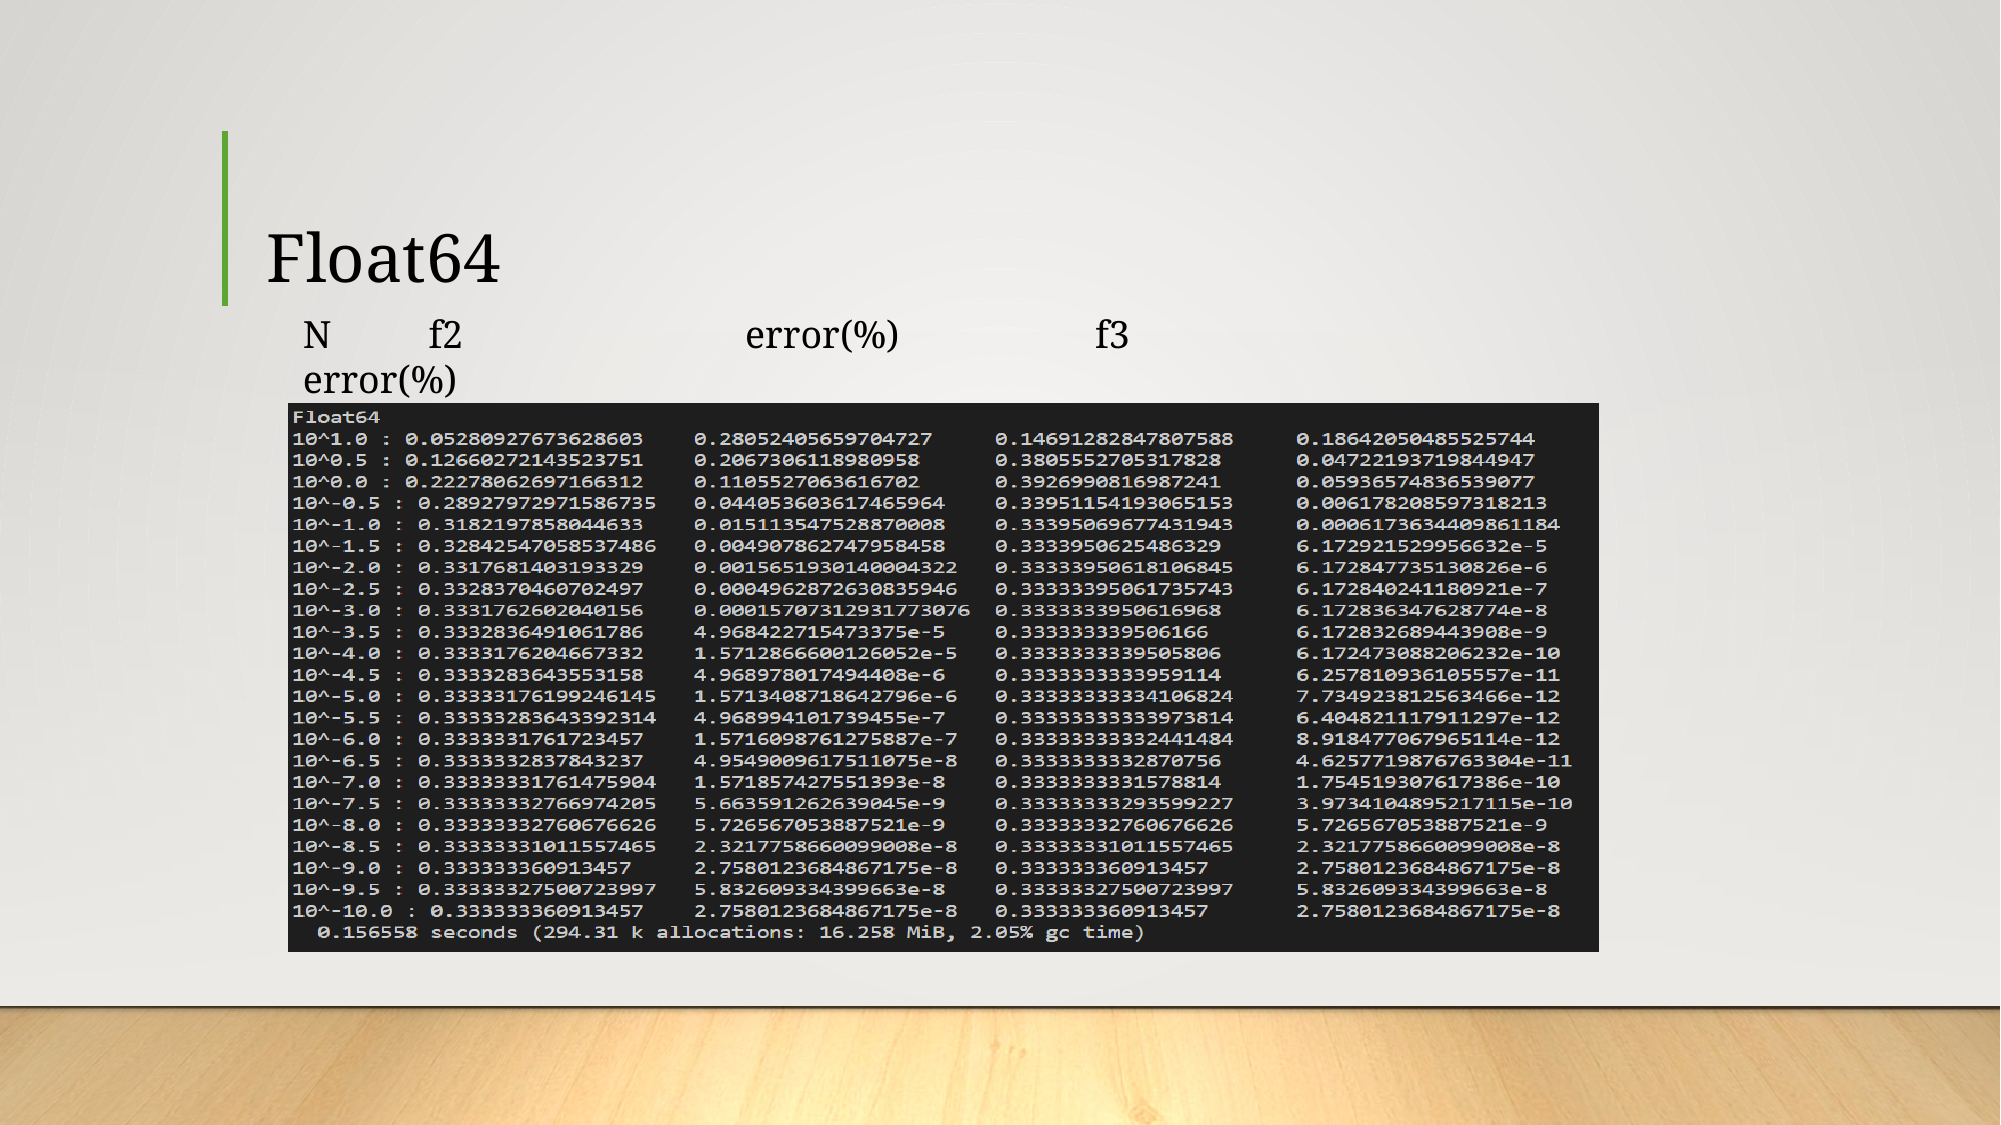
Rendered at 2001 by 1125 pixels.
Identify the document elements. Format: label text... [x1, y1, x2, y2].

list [287, 403, 1599, 953]
picture [0, 1006, 2000, 1125]
title Float64 [251, 131, 1814, 305]
text_box N f2 error(%) f3 error(%) [288, 304, 1599, 403]
